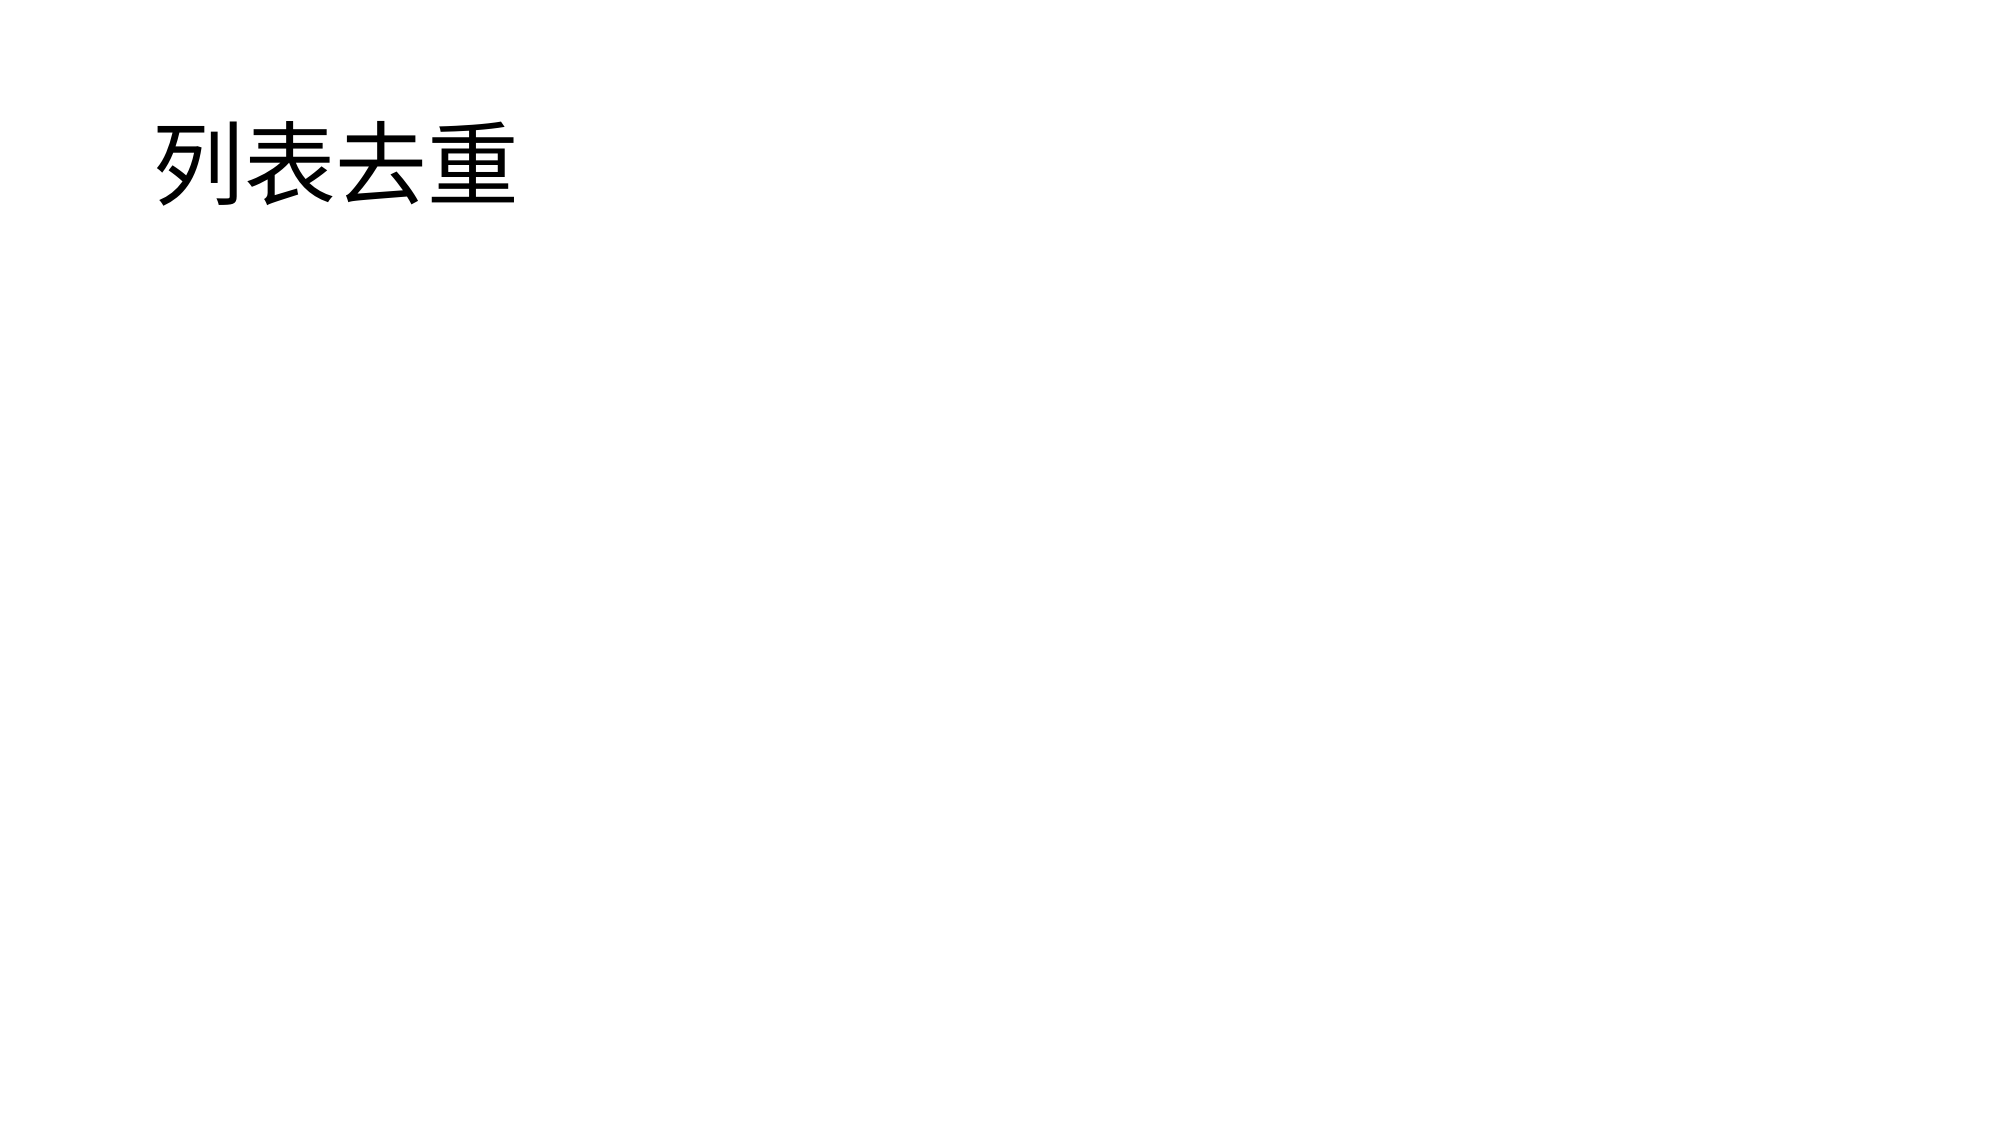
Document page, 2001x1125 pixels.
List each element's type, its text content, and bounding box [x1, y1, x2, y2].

title 列表去重 [137, 59, 1863, 278]
